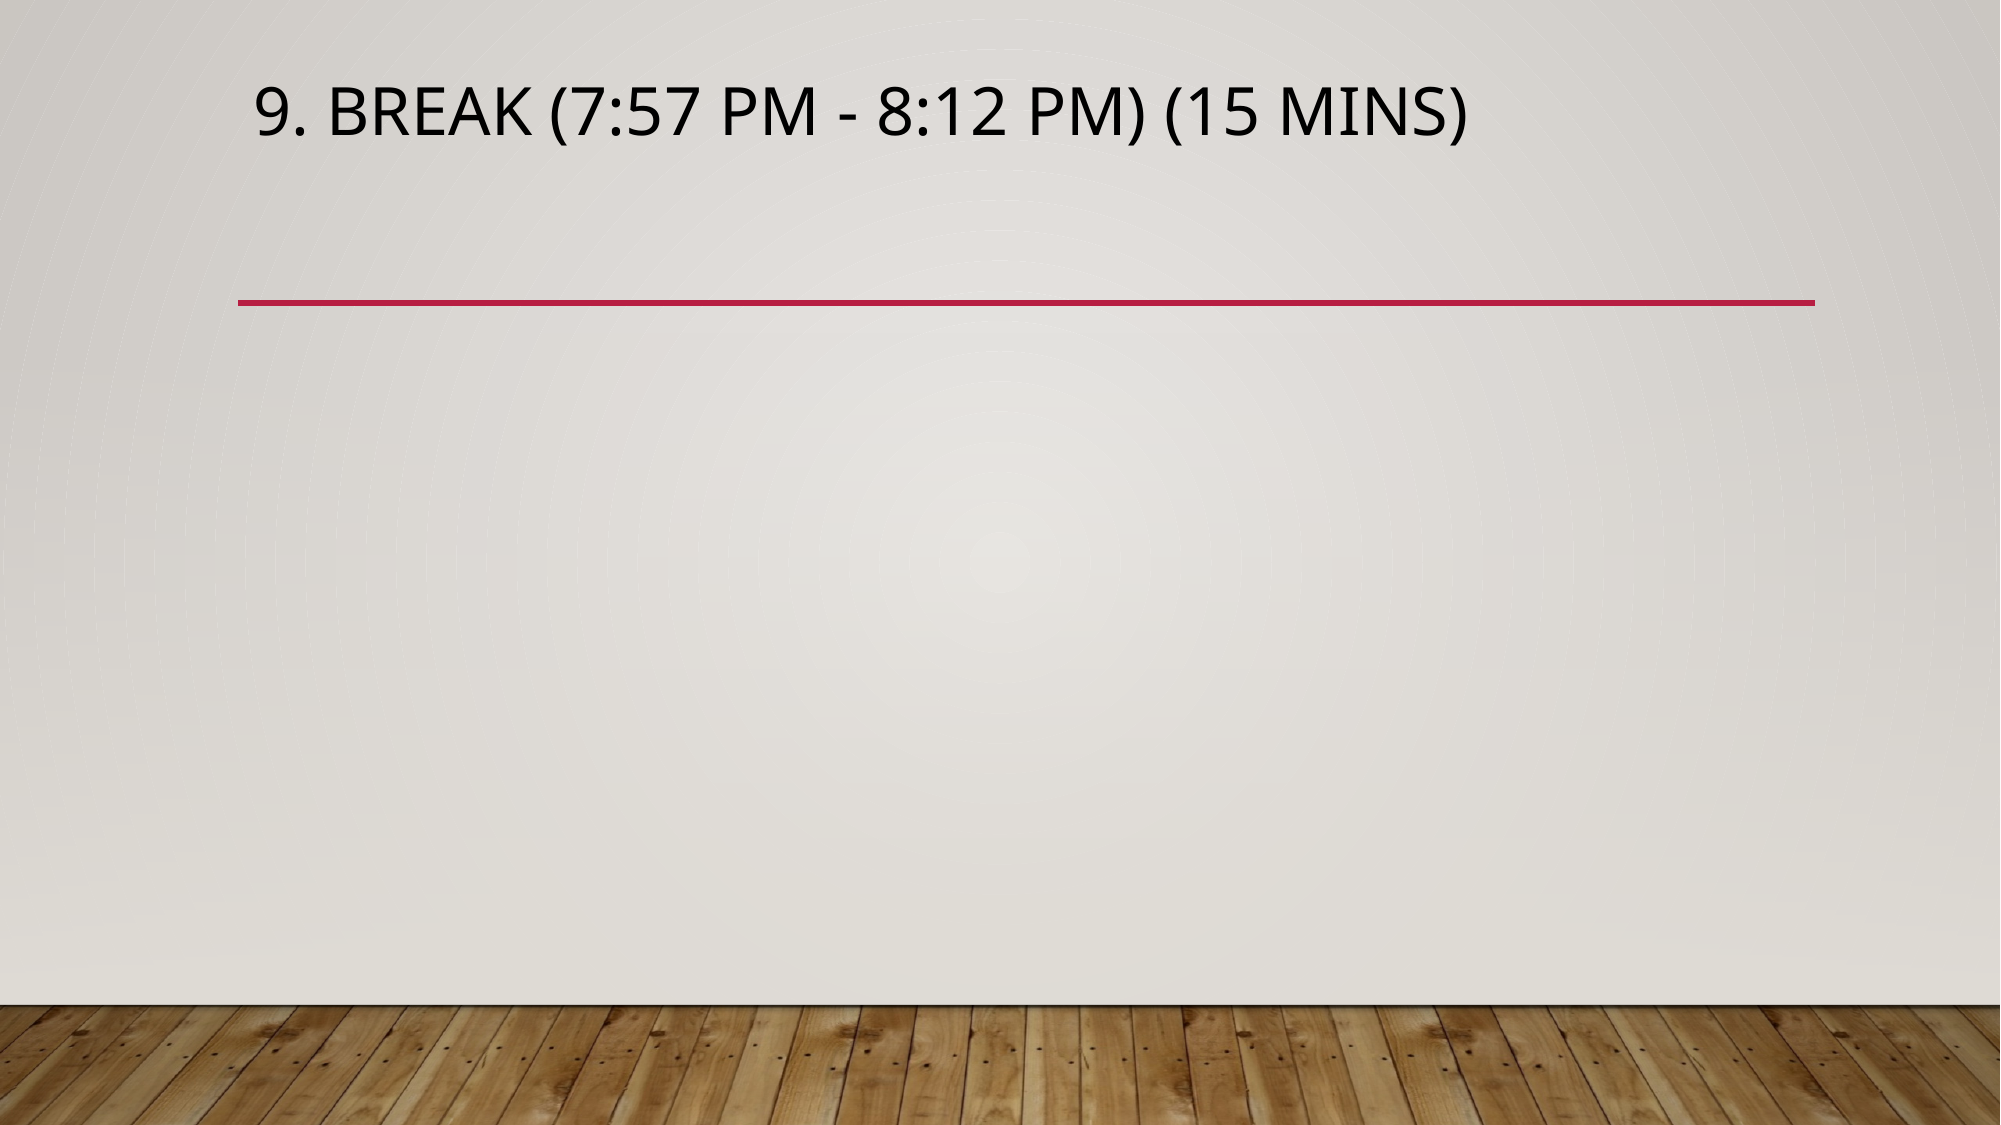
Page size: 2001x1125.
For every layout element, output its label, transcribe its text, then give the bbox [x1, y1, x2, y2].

picture [0, 1005, 2000, 1125]
title 9. BREAK (7:57 PM - 8:12 PM) (15 mins) [238, 70, 1814, 291]
